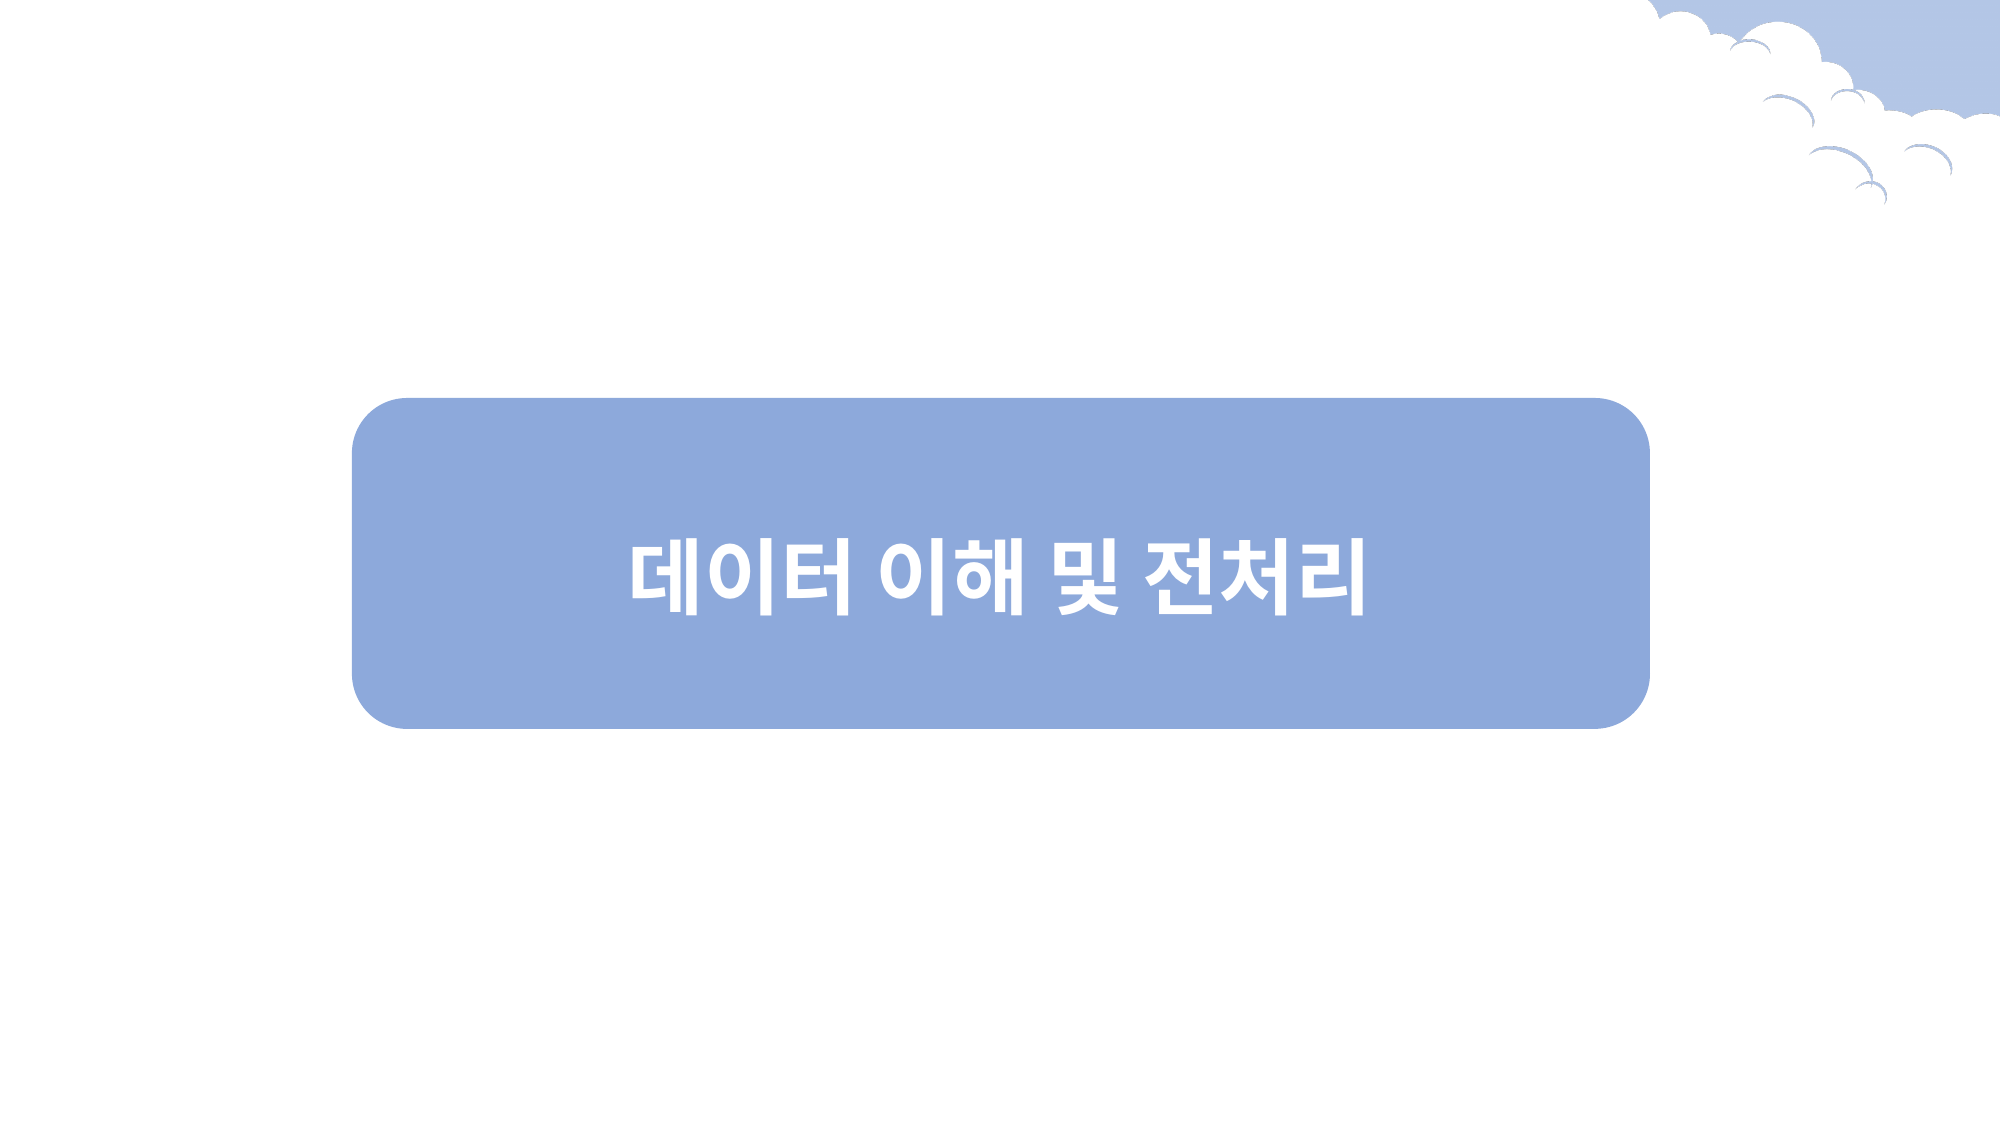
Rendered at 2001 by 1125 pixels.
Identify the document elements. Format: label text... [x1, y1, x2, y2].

text_box 데이터 이해 및 전처리 [504, 517, 1496, 607]
text_box [351, 397, 1651, 729]
picture [1647, 0, 2000, 205]
